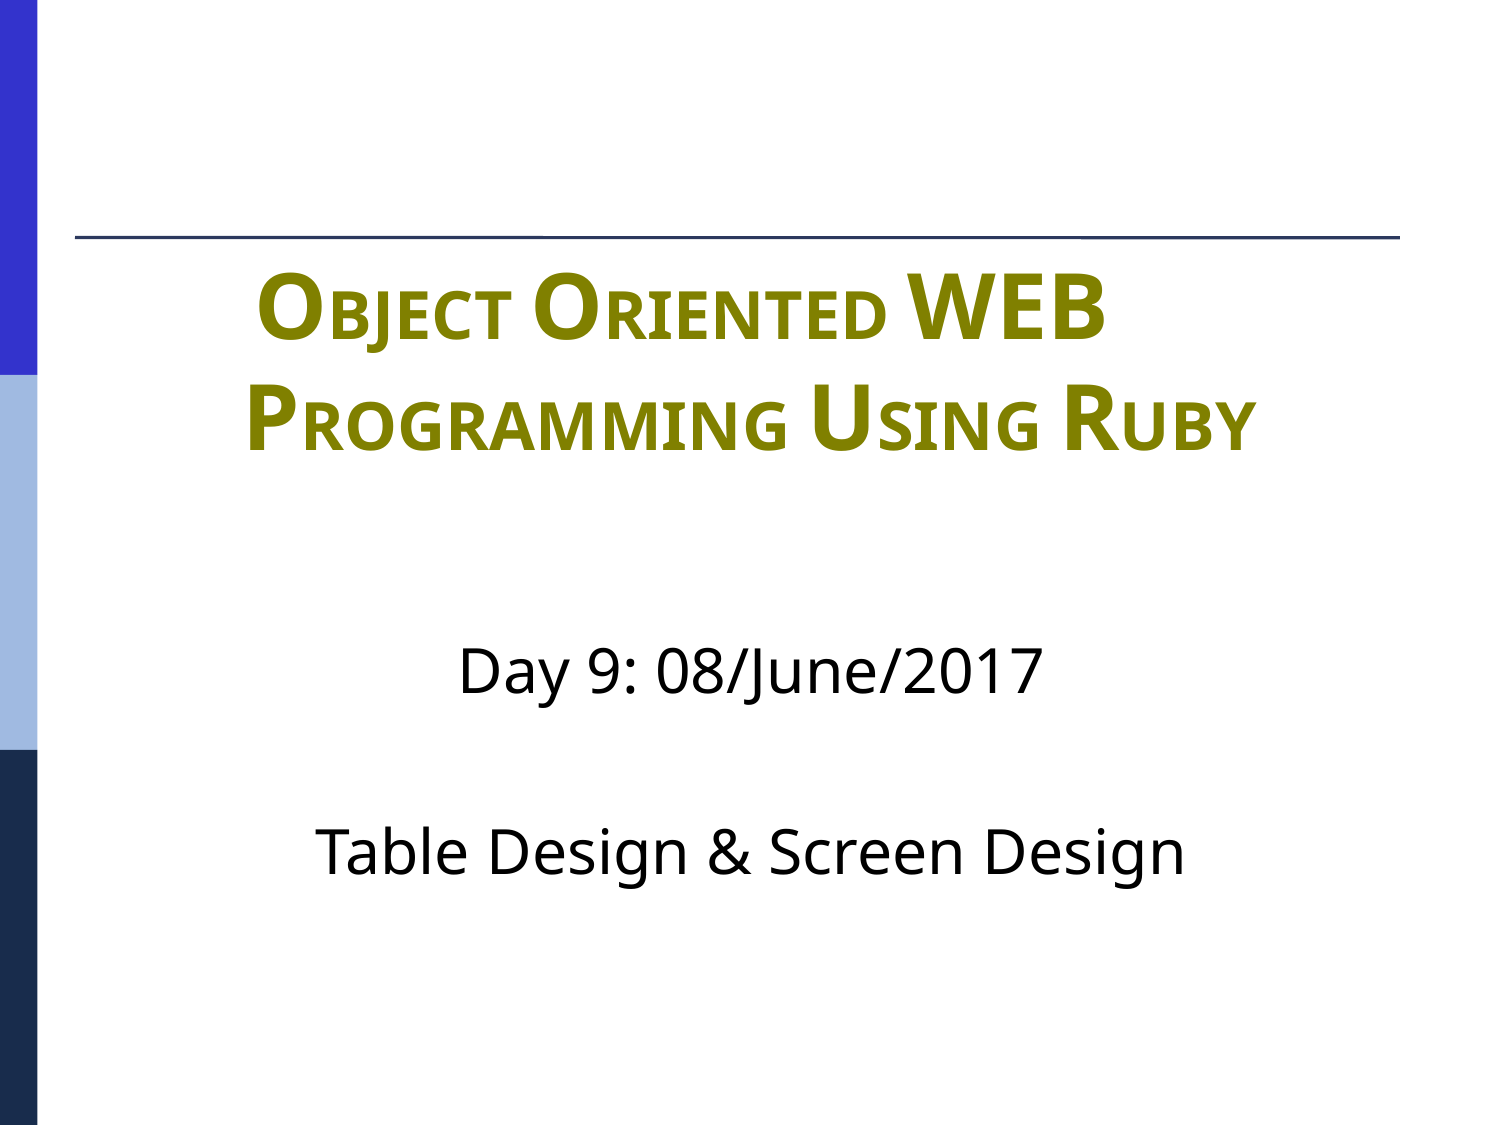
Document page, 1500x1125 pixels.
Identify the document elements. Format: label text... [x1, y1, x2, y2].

subtitle Day 9: 08/June/2017 Table Design & Screen Design [76, 503, 1427, 1015]
title OBJECT ORIENTED WEB PROGRAMMING USING RUBY [112, 111, 1388, 476]
